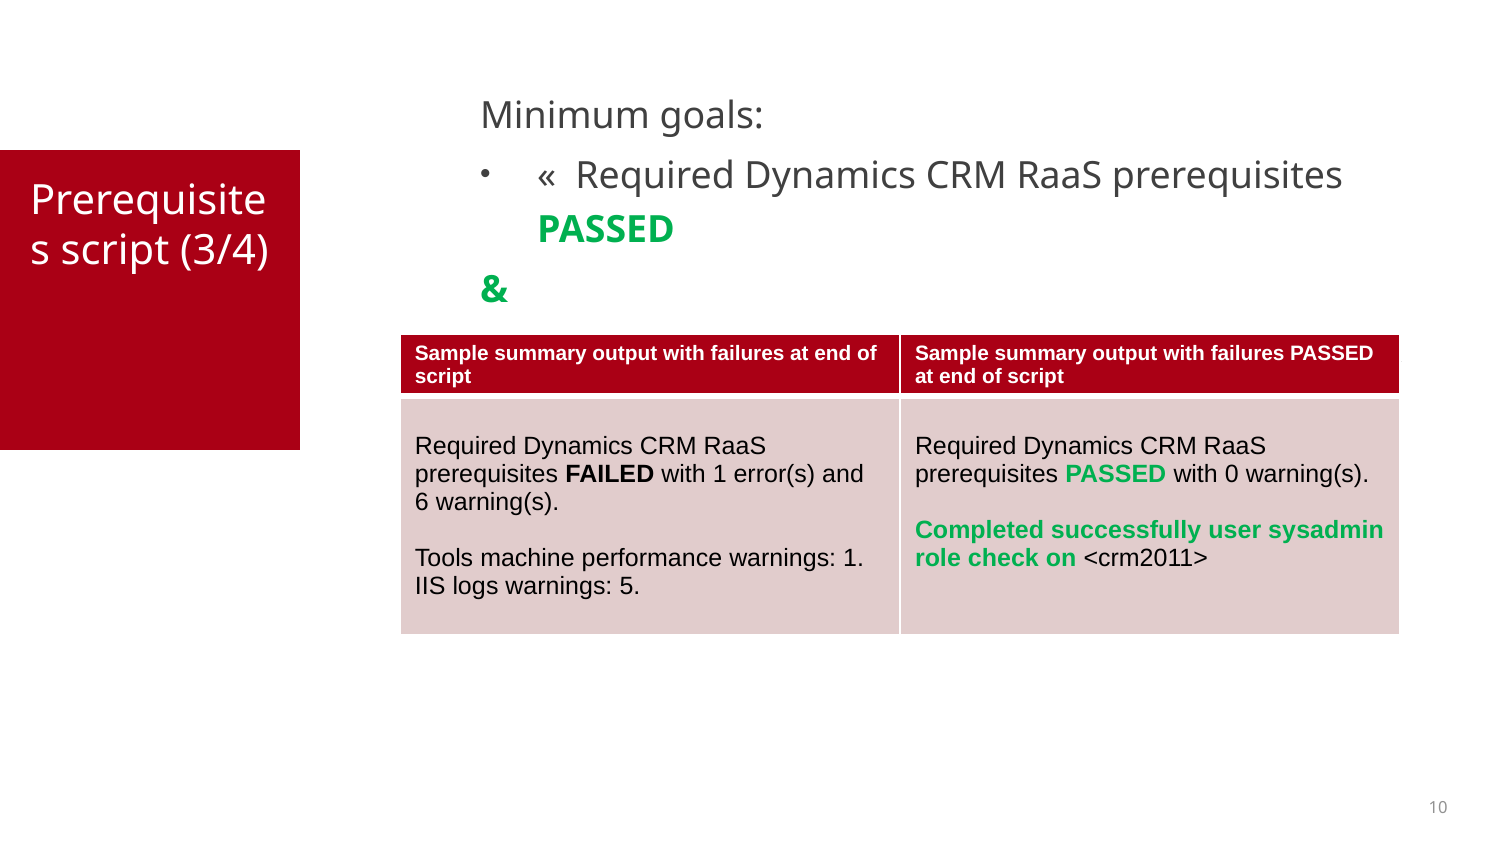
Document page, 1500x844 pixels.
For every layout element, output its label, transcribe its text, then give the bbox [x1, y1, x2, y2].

table_cell Required Dynamics CRM RaaS prerequisites PASSED with 0 warning(s). Completed successfully user sysadmin role check on <crm2011> [901, 399, 1399, 634]
list Minimum goals: « Required Dynamics CRM RaaS prerequisites PASSED & Completed successfully user sysadmin role check [450, 59, 1463, 410]
table_header Sample summary output with failures at end of script [401, 335, 899, 393]
table_header Sample summary output with failures PASSED at end of script [901, 335, 1399, 393]
slide_number 10 [1112, 782, 1463, 827]
table_cell Required Dynamics CRM RaaS prerequisites FAILED with 1 error(s) and 6 warning(s). Tools machine performance warnings: 1. IIS logs warnings: 5. [401, 399, 899, 634]
title Prerequisites script (3/4) [0, 150, 300, 450]
